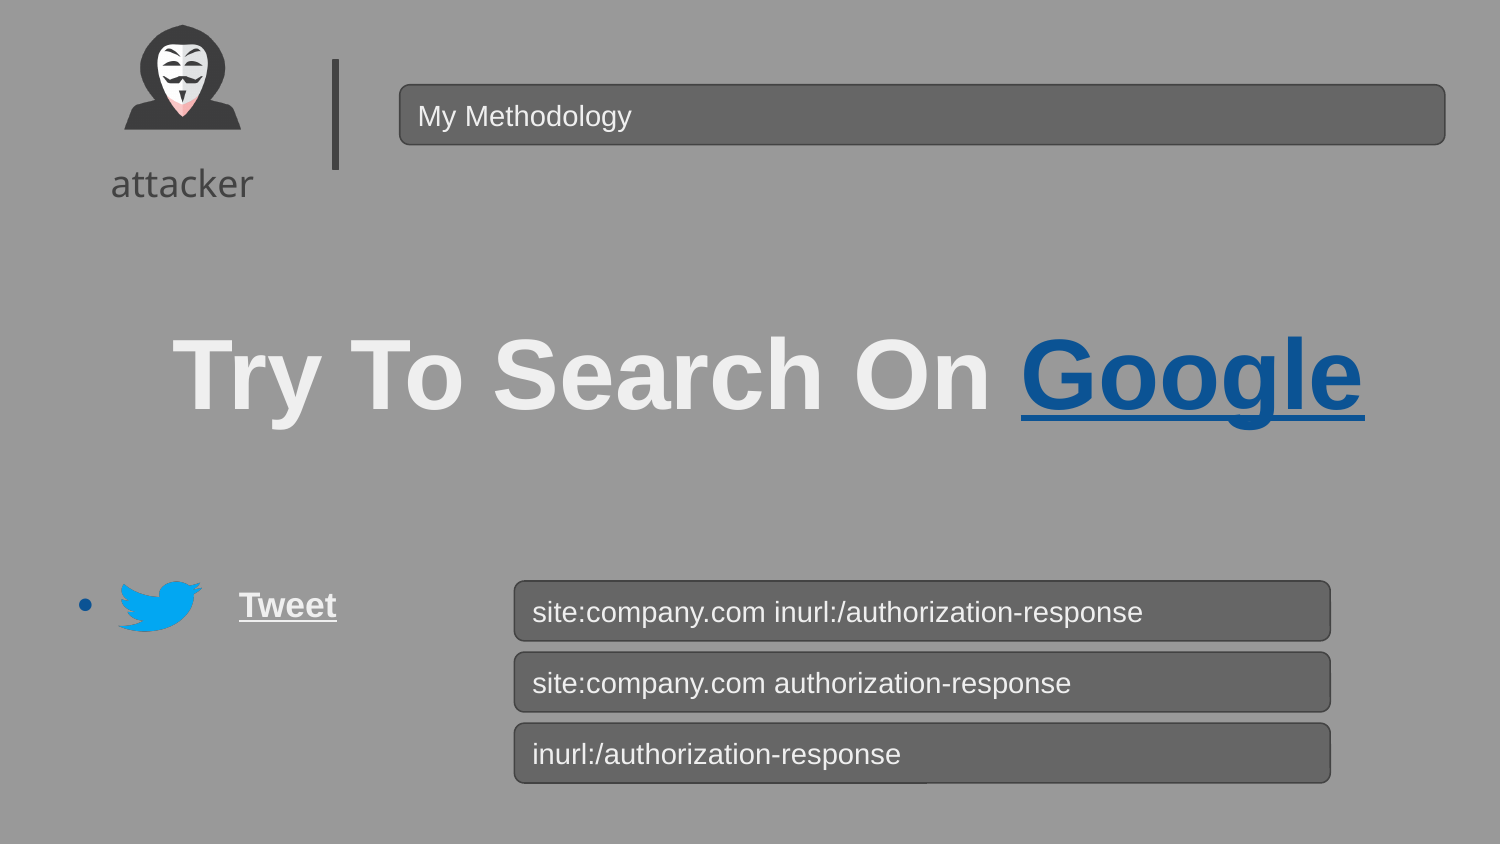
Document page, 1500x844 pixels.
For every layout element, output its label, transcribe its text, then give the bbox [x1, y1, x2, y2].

text_box [333, 59, 339, 170]
picture [82, 0, 283, 170]
picture [118, 576, 202, 637]
text_box attacker [47, 144, 318, 205]
text_box My Methodology [399, 84, 1445, 145]
text_box Tweet [41, 567, 555, 628]
text_box site:company.com authorization-response [514, 652, 1331, 712]
text_box site:company.com inurl:/authorization-response [514, 580, 1331, 641]
text_box inurl:/authorization-response [514, 723, 1331, 784]
text_box Try To Search On Google [41, 276, 1496, 450]
